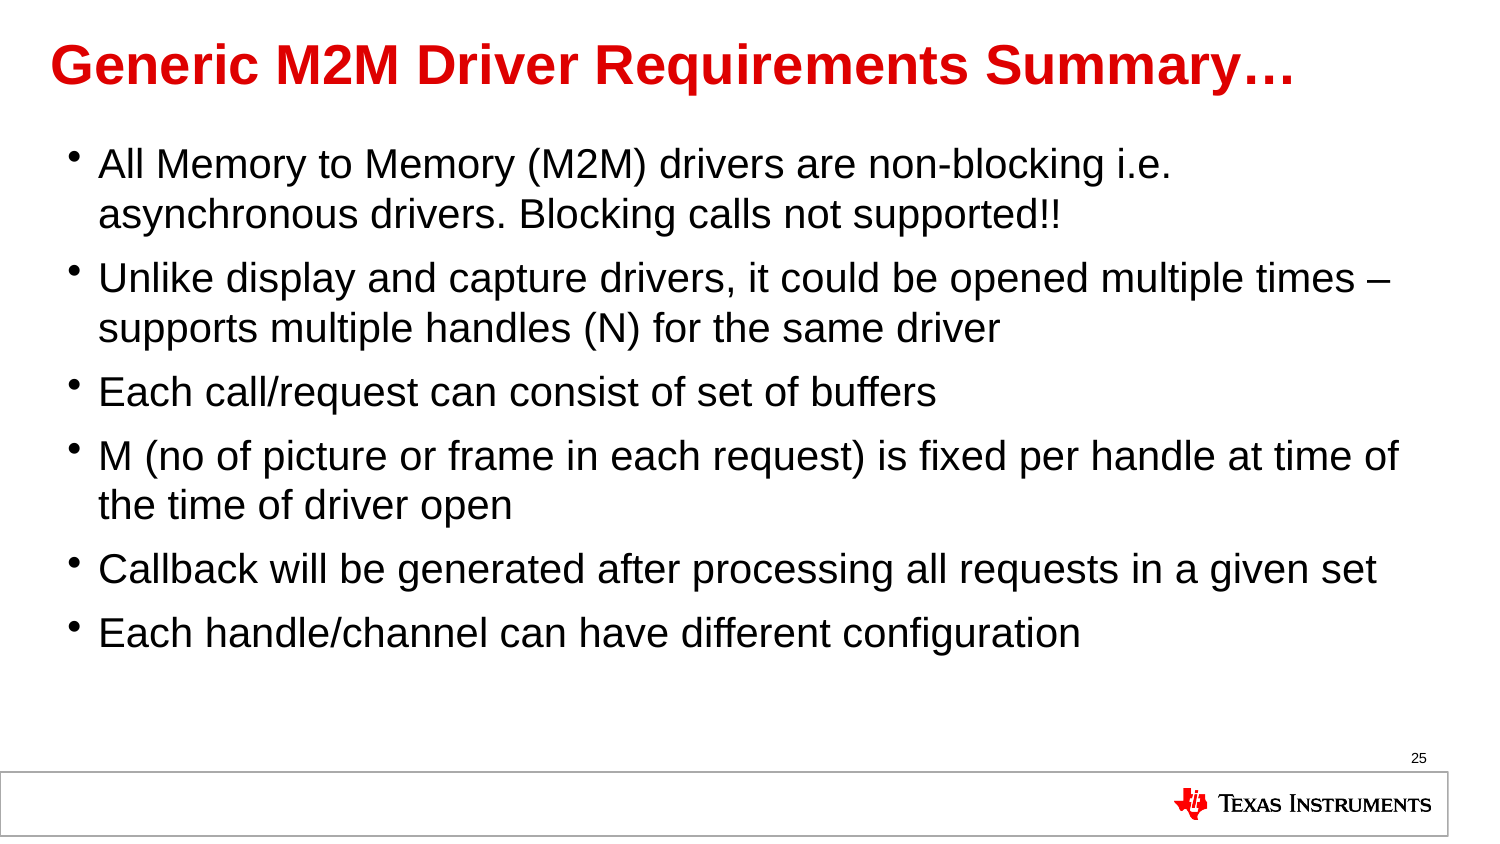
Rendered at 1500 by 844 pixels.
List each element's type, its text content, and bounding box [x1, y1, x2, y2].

slide_number 25 [1261, 742, 1440, 769]
title Generic M2M Driver Requirements Summary… [37, 17, 1426, 119]
list All Memory to Memory (M2M) drivers are non-blocking i.e. asynchronous drivers. Blocking calls not supported!! Unlike display and capture drivers, it could be opened multiple times – supports multiple handles (N) for the same driver Each call/request can consist of set of buffers M (no of picture or frame in each request) is fixed per handle at time of the time of driver open Callback will be generated after processing all requests in a given set Each handle/channel can have different configuration [54, 130, 1444, 738]
picture [1174, 788, 1431, 820]
